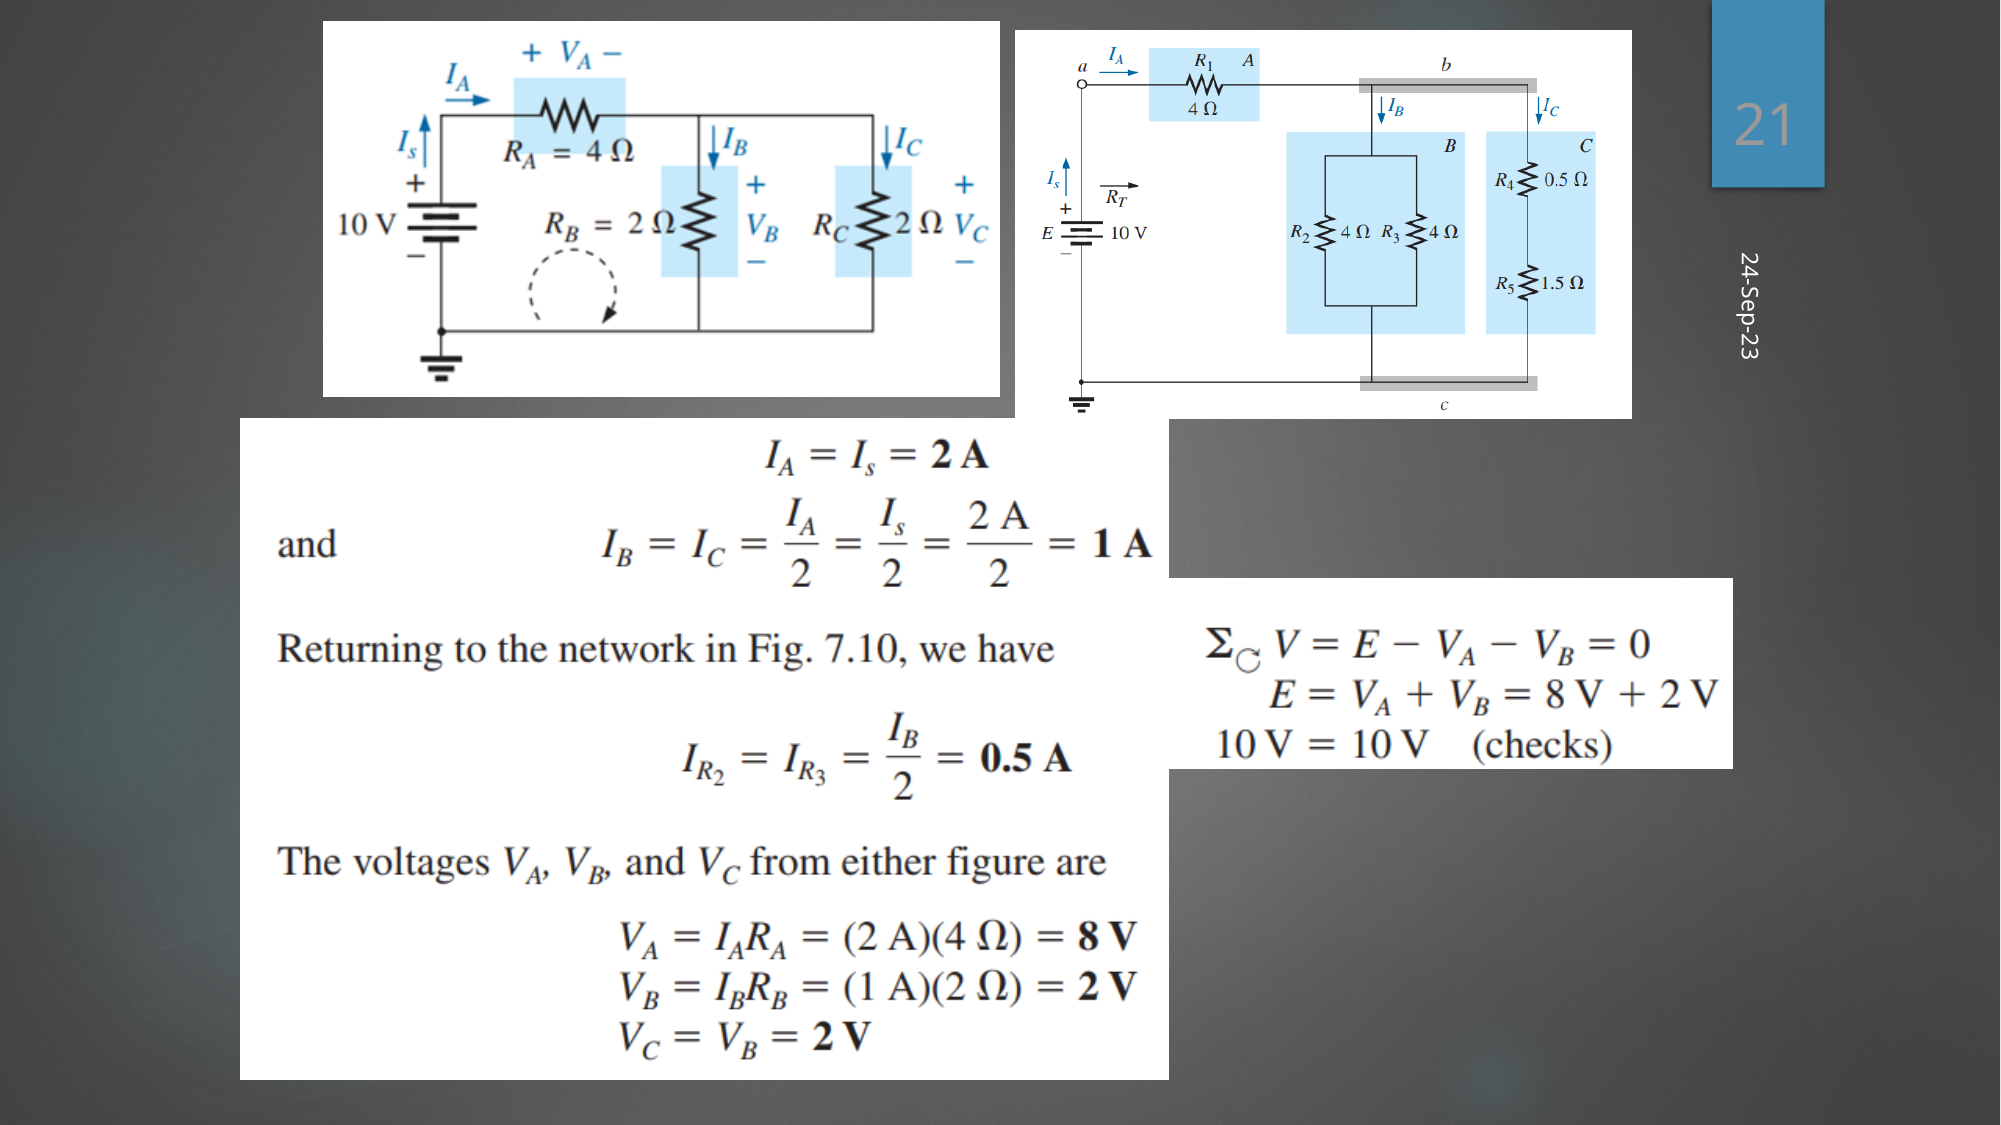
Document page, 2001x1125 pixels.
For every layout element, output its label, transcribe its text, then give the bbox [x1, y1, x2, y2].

picture [0, 0, 2001, 1125]
slide_number 24-Sep-23 [1722, 237, 1773, 400]
slide_number ‹#› [1698, 48, 1836, 175]
